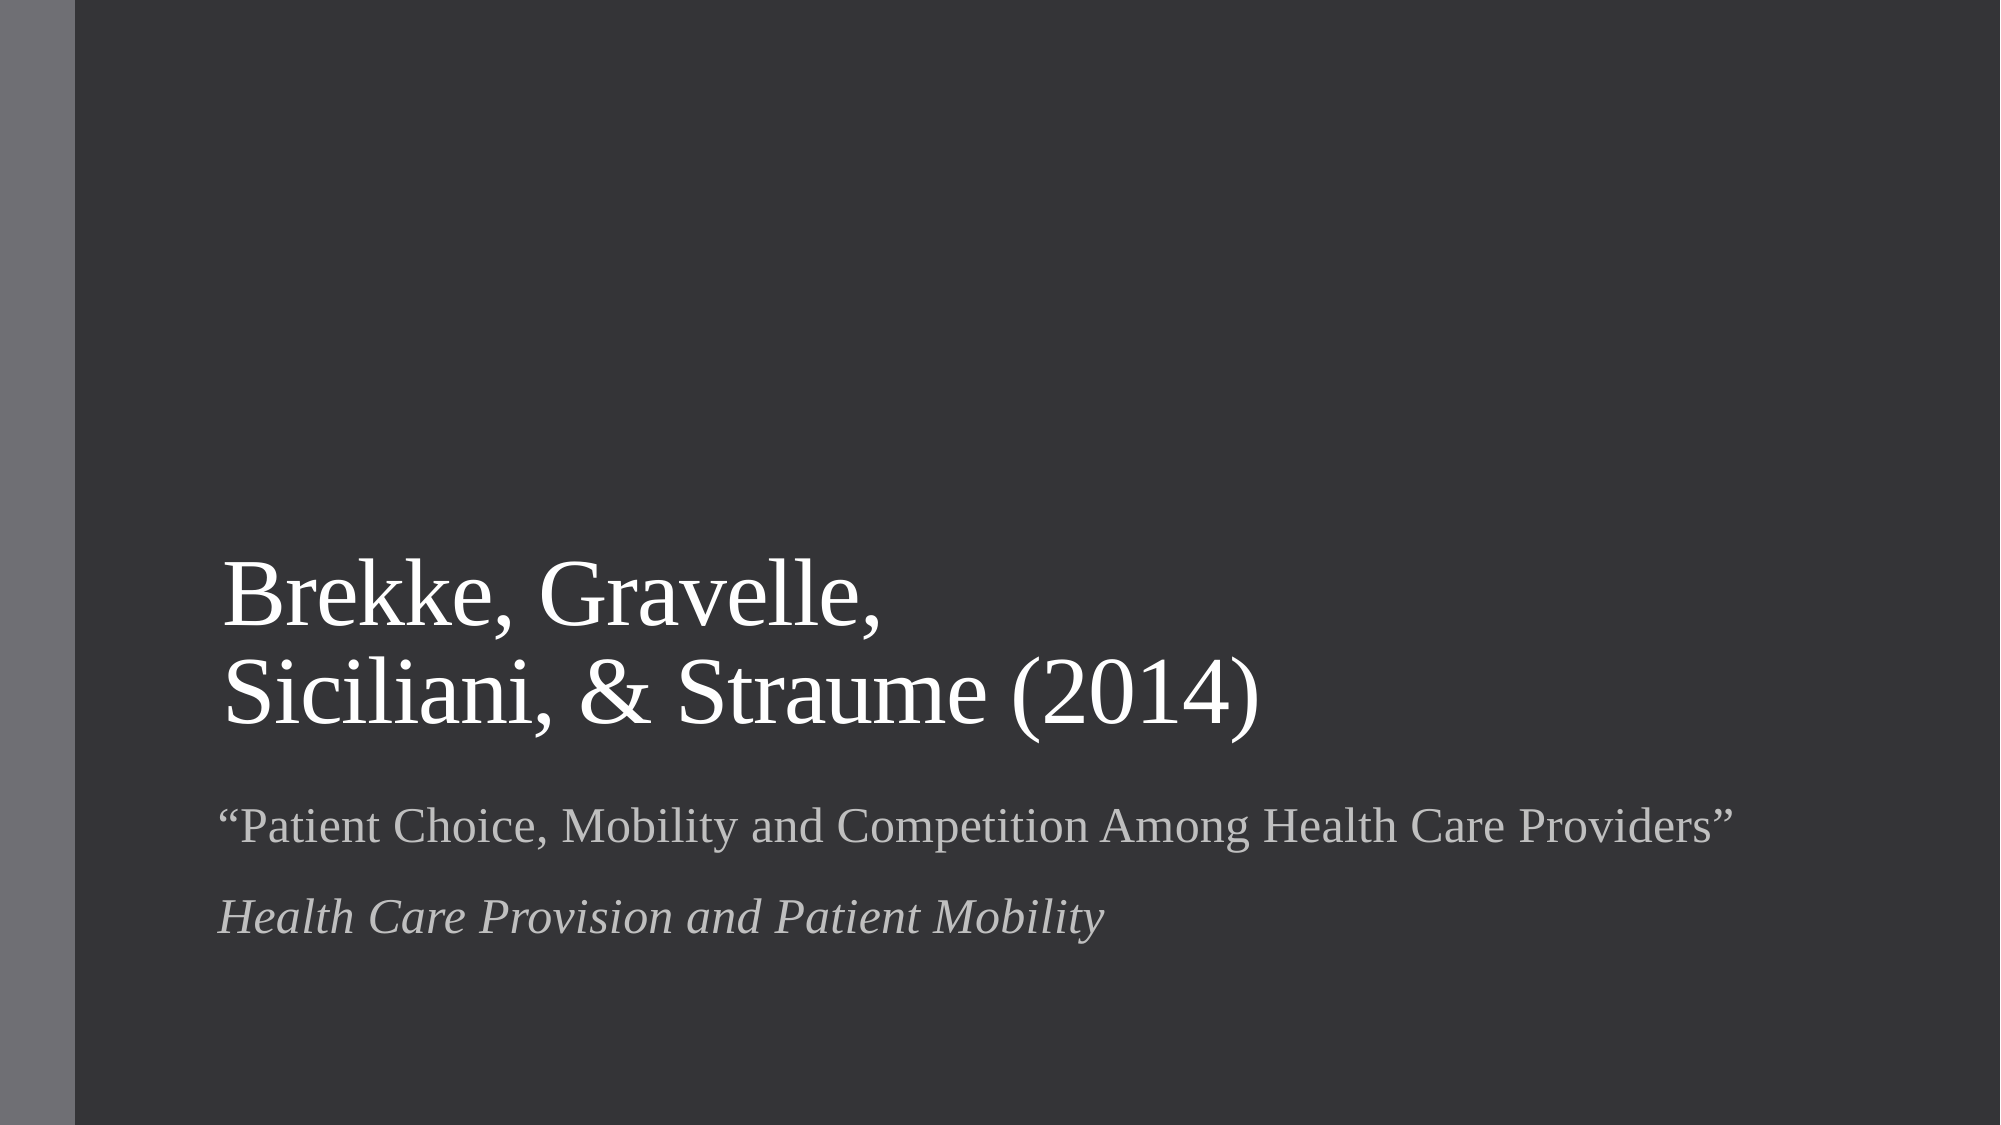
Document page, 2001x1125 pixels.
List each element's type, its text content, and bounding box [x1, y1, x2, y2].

text_box “Patient Choice, Mobility and Competition Among Health Care Providers” Health Care Provision and Patient Mobility [202, 789, 1838, 1068]
title Brekke, Gravelle, Siciliani, & Straume (2014) [206, 537, 1950, 751]
